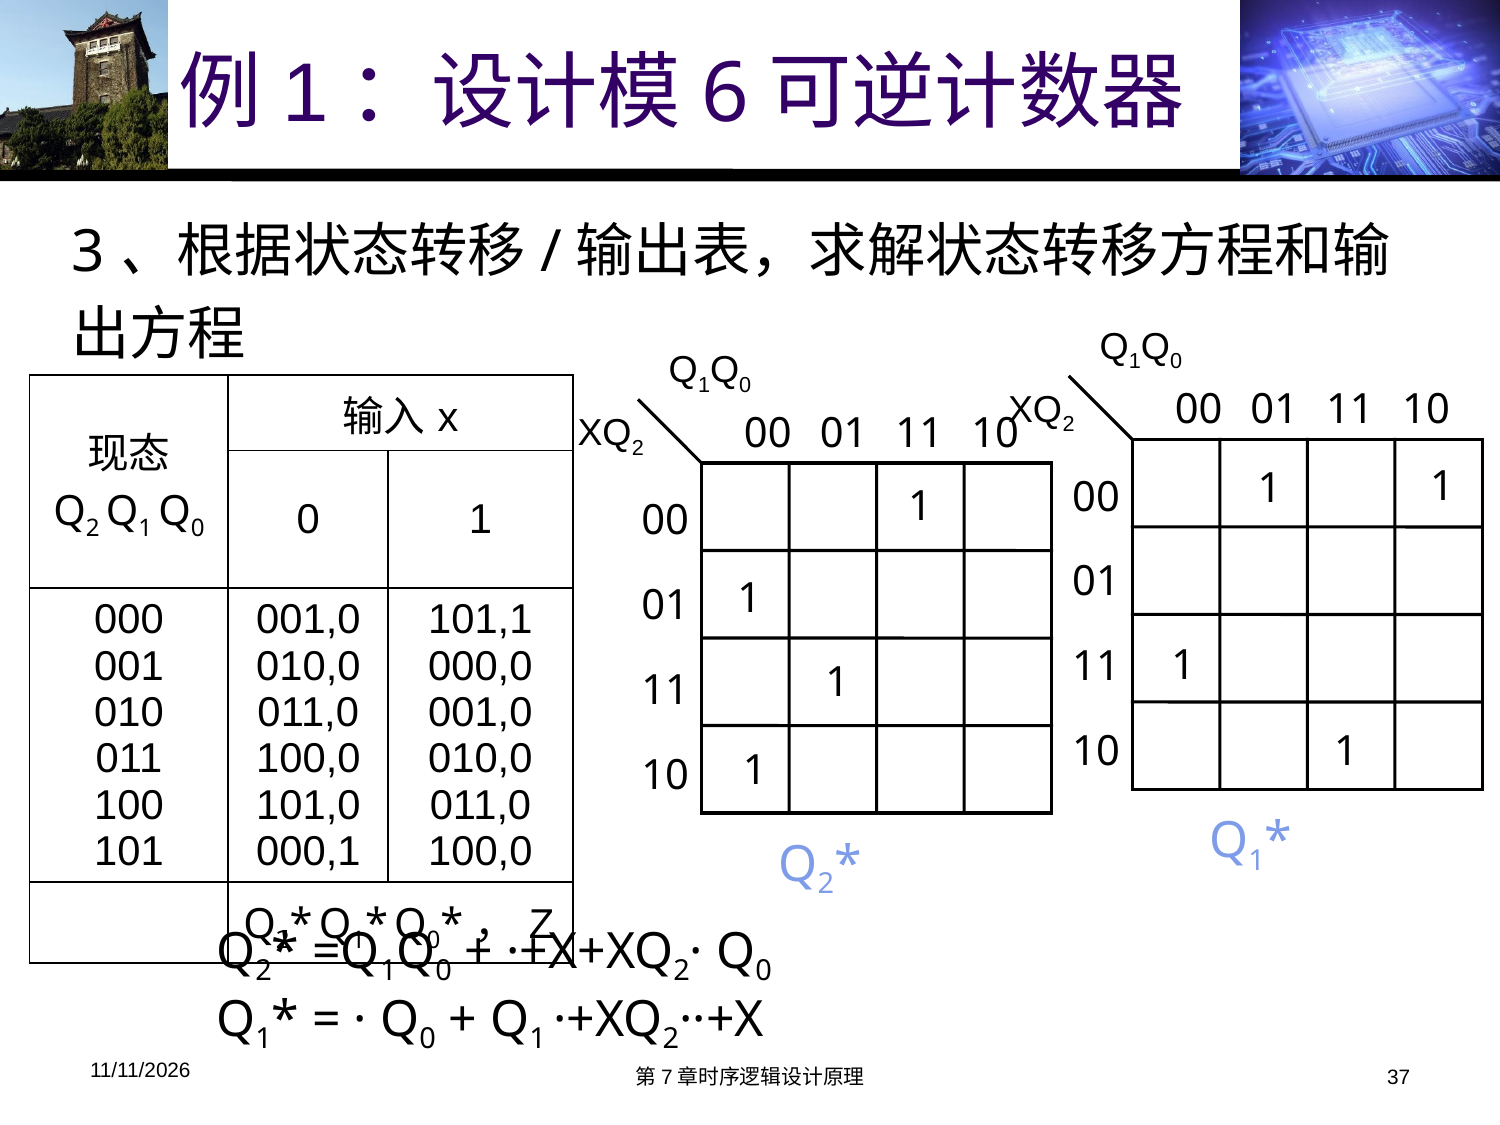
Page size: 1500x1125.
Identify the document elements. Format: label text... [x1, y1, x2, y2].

table_cell 0 [229, 451, 387, 587]
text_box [991, 314, 1483, 877]
table_header 输入x [229, 376, 555, 450]
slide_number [74, 1048, 426, 1101]
text_box 3、根据状态转移/输出表，求解状态转移方程和输出方程 [56, 191, 1444, 374]
table_cell 1 [389, 451, 555, 587]
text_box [560, 337, 1052, 900]
table_header 现态 Q2 Q1 Q0 [30, 376, 227, 587]
picture [1240, 0, 1500, 175]
table_cell 000 001 010 011 100 101 [30, 589, 227, 881]
text_box 例1：设计模6可逆计数器 [163, 30, 1297, 153]
footer 第7章时序逻辑设计原理 [512, 1055, 988, 1101]
table_cell 101,1 000,0 001,0 010,0 011,0 100,0 [389, 589, 555, 881]
table_cell 001,0 010,0 011,0 100,0 101,0 000,1 [229, 589, 387, 881]
picture [0, 0, 168, 170]
table_cell Q2* Q1* Q0*，Z [229, 883, 572, 962]
slide_number 37 [1074, 1055, 1426, 1101]
table_cell [30, 883, 227, 962]
